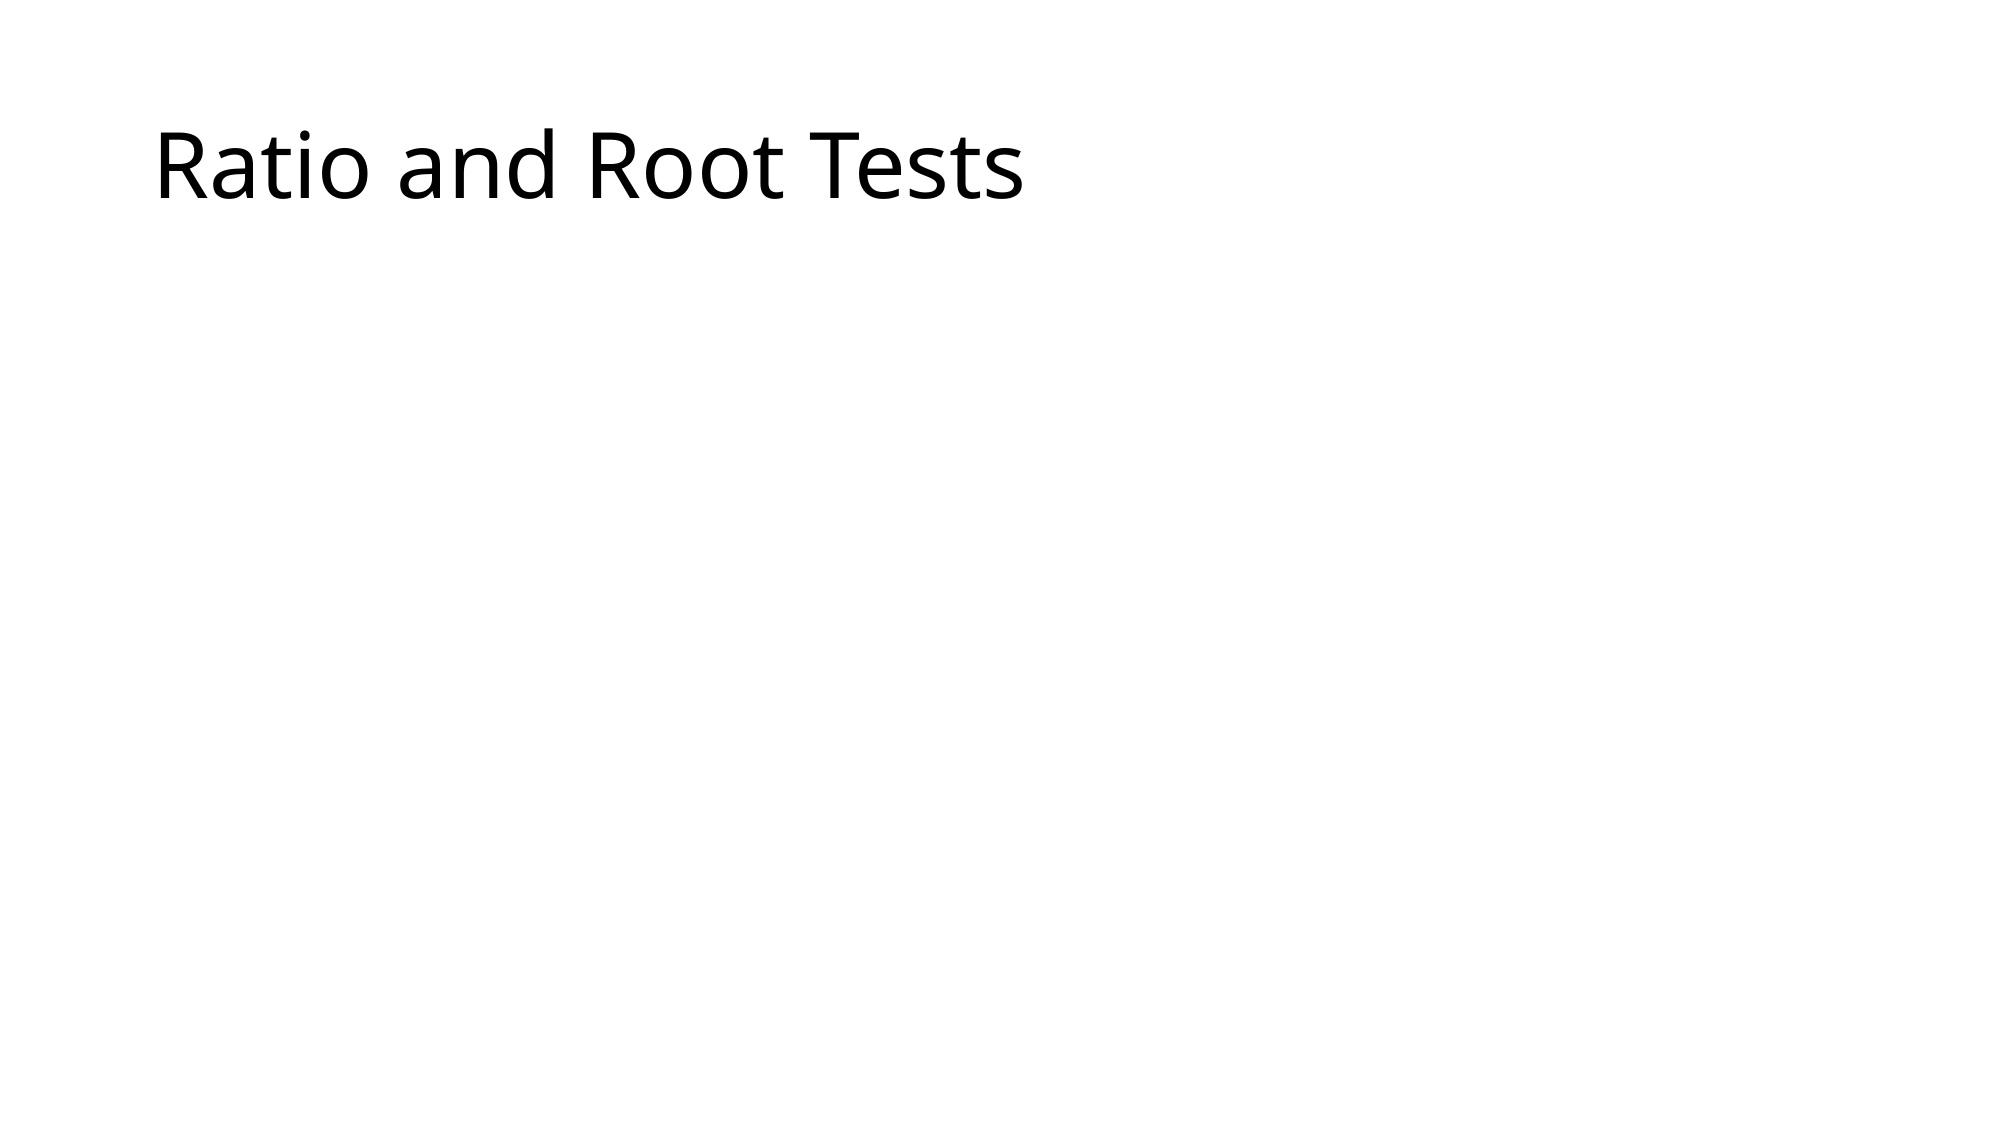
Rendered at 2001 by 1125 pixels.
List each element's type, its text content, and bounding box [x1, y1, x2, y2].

title Ratio and Root Tests [137, 59, 1863, 278]
